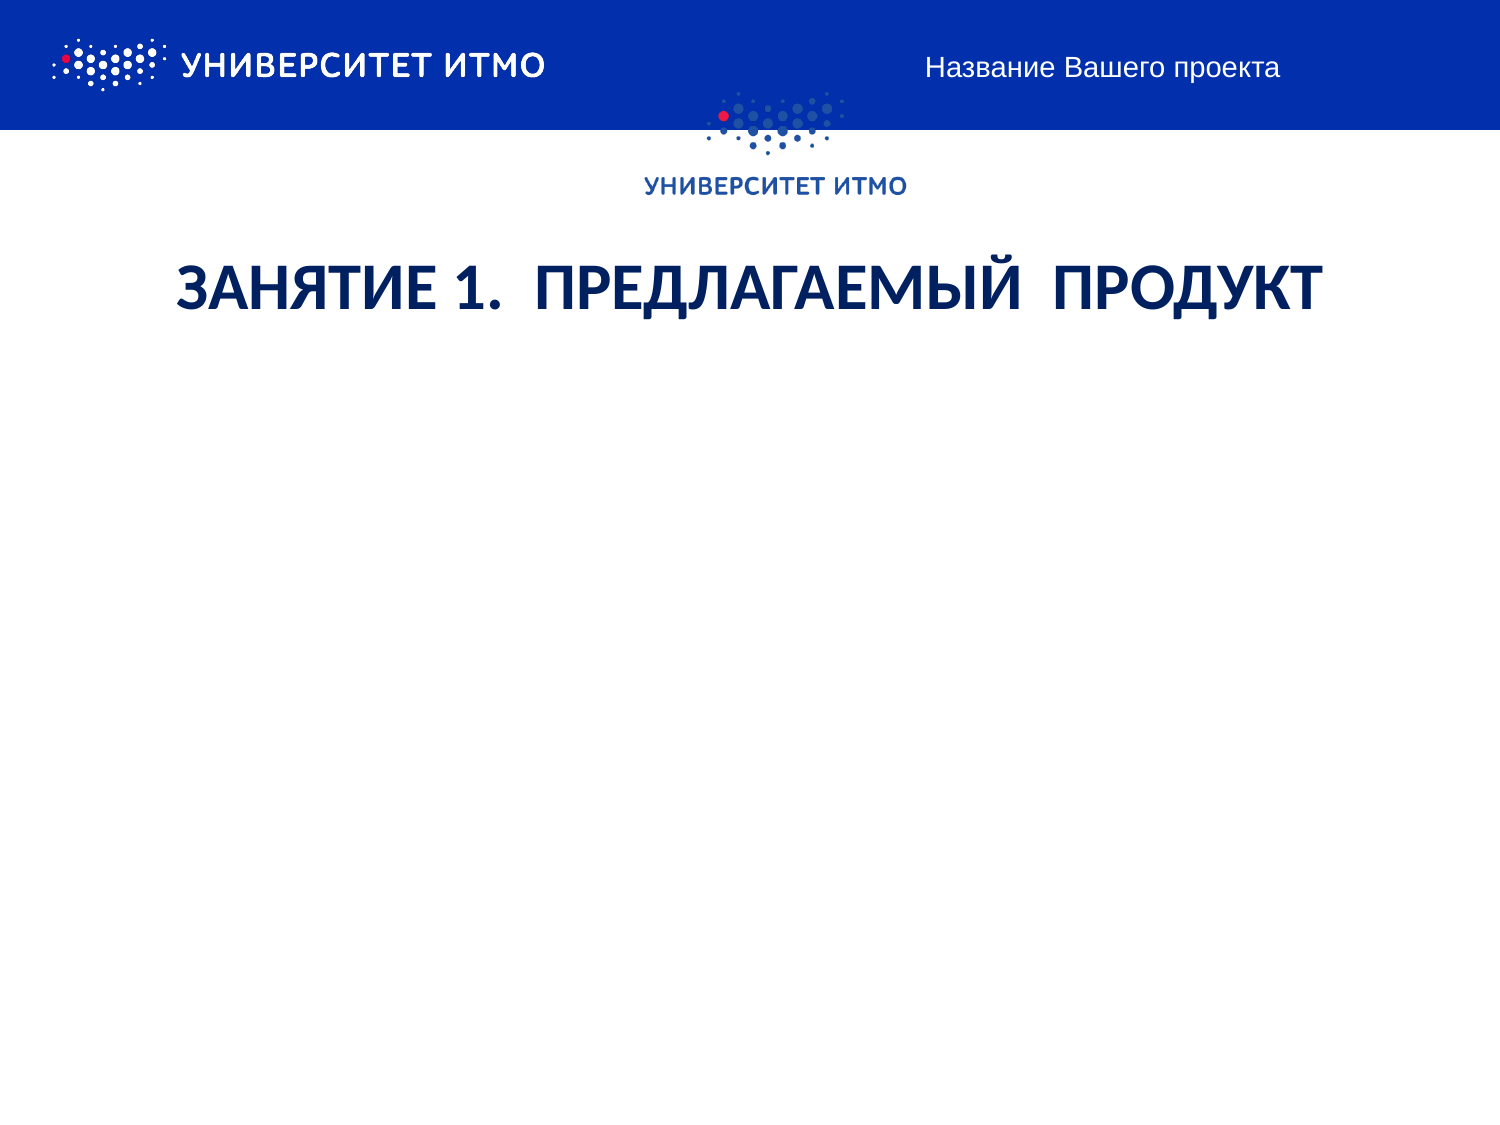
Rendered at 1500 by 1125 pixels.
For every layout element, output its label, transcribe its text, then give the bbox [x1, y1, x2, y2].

footer Название Вашего Название Вашего проекта [931, 40, 1425, 101]
title ЗАНЯТИЕ 1. ПРЕДЛАГАЕМЫЙ ПРОДУКТ [102, 178, 1398, 397]
picture [624, 35, 927, 250]
picture [0, 0, 596, 130]
